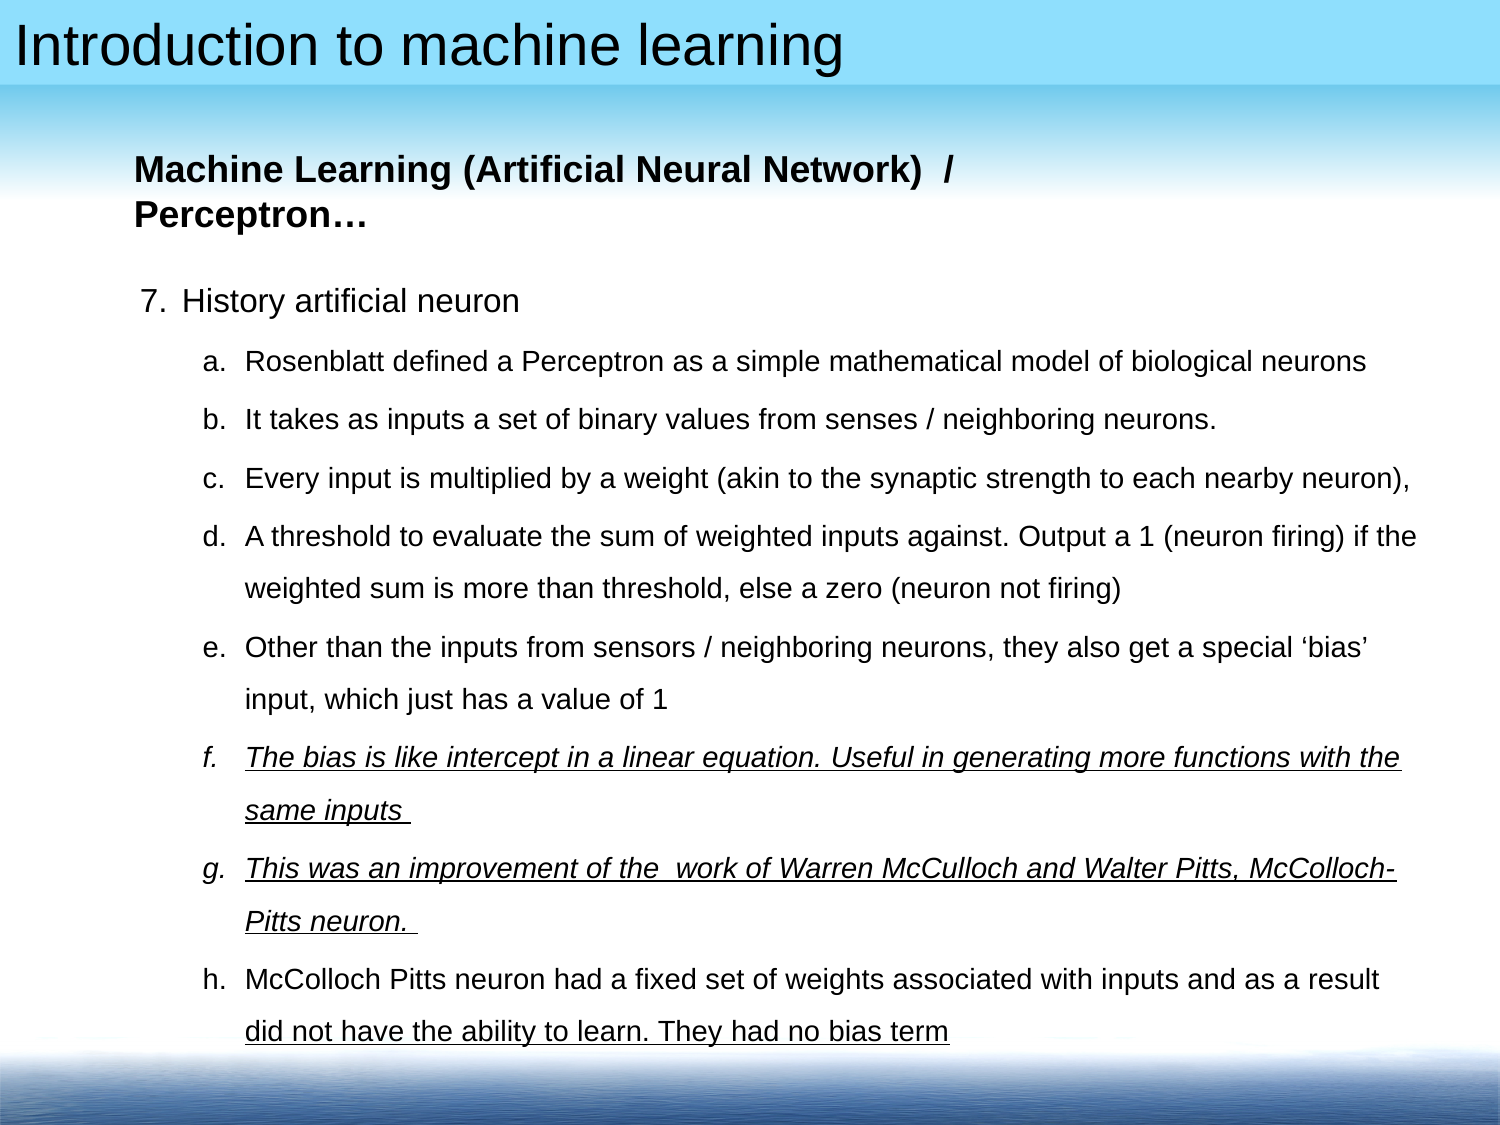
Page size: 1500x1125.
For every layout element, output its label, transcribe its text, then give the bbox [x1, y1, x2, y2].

text_box History artificial neuron Rosenblatt defined a Perceptron as a simple mathematical model of biological neurons It takes as inputs a set of binary values from senses / neighboring neurons. Every input is multiplied by a weight (akin to the synaptic strength to each nearby neuron), A threshold to evaluate the sum of weighted inputs against. Output a 1 (neuron firing) if the weighted sum is more than threshold, else a zero (neuron not firing) Other than the inputs from sensors / neighboring neurons, they also get a special ‘bias’ input, which just has a value of 1 The bias is like intercept in a linear equation. Useful in generating more functions with the same inputs This was an improvement of the work of Warren McCulloch and Walter Pitts, McColloch-Pitts neuron. McColloch Pitts neuron had a fixed set of weights associated with inputs and as a result did not have the ability to learn. They had no bias term [125, 271, 1438, 1055]
picture [0, 1037, 1500, 1125]
text_box Machine Learning (Artificial Neural Network) / Perceptron… [119, 137, 1156, 189]
